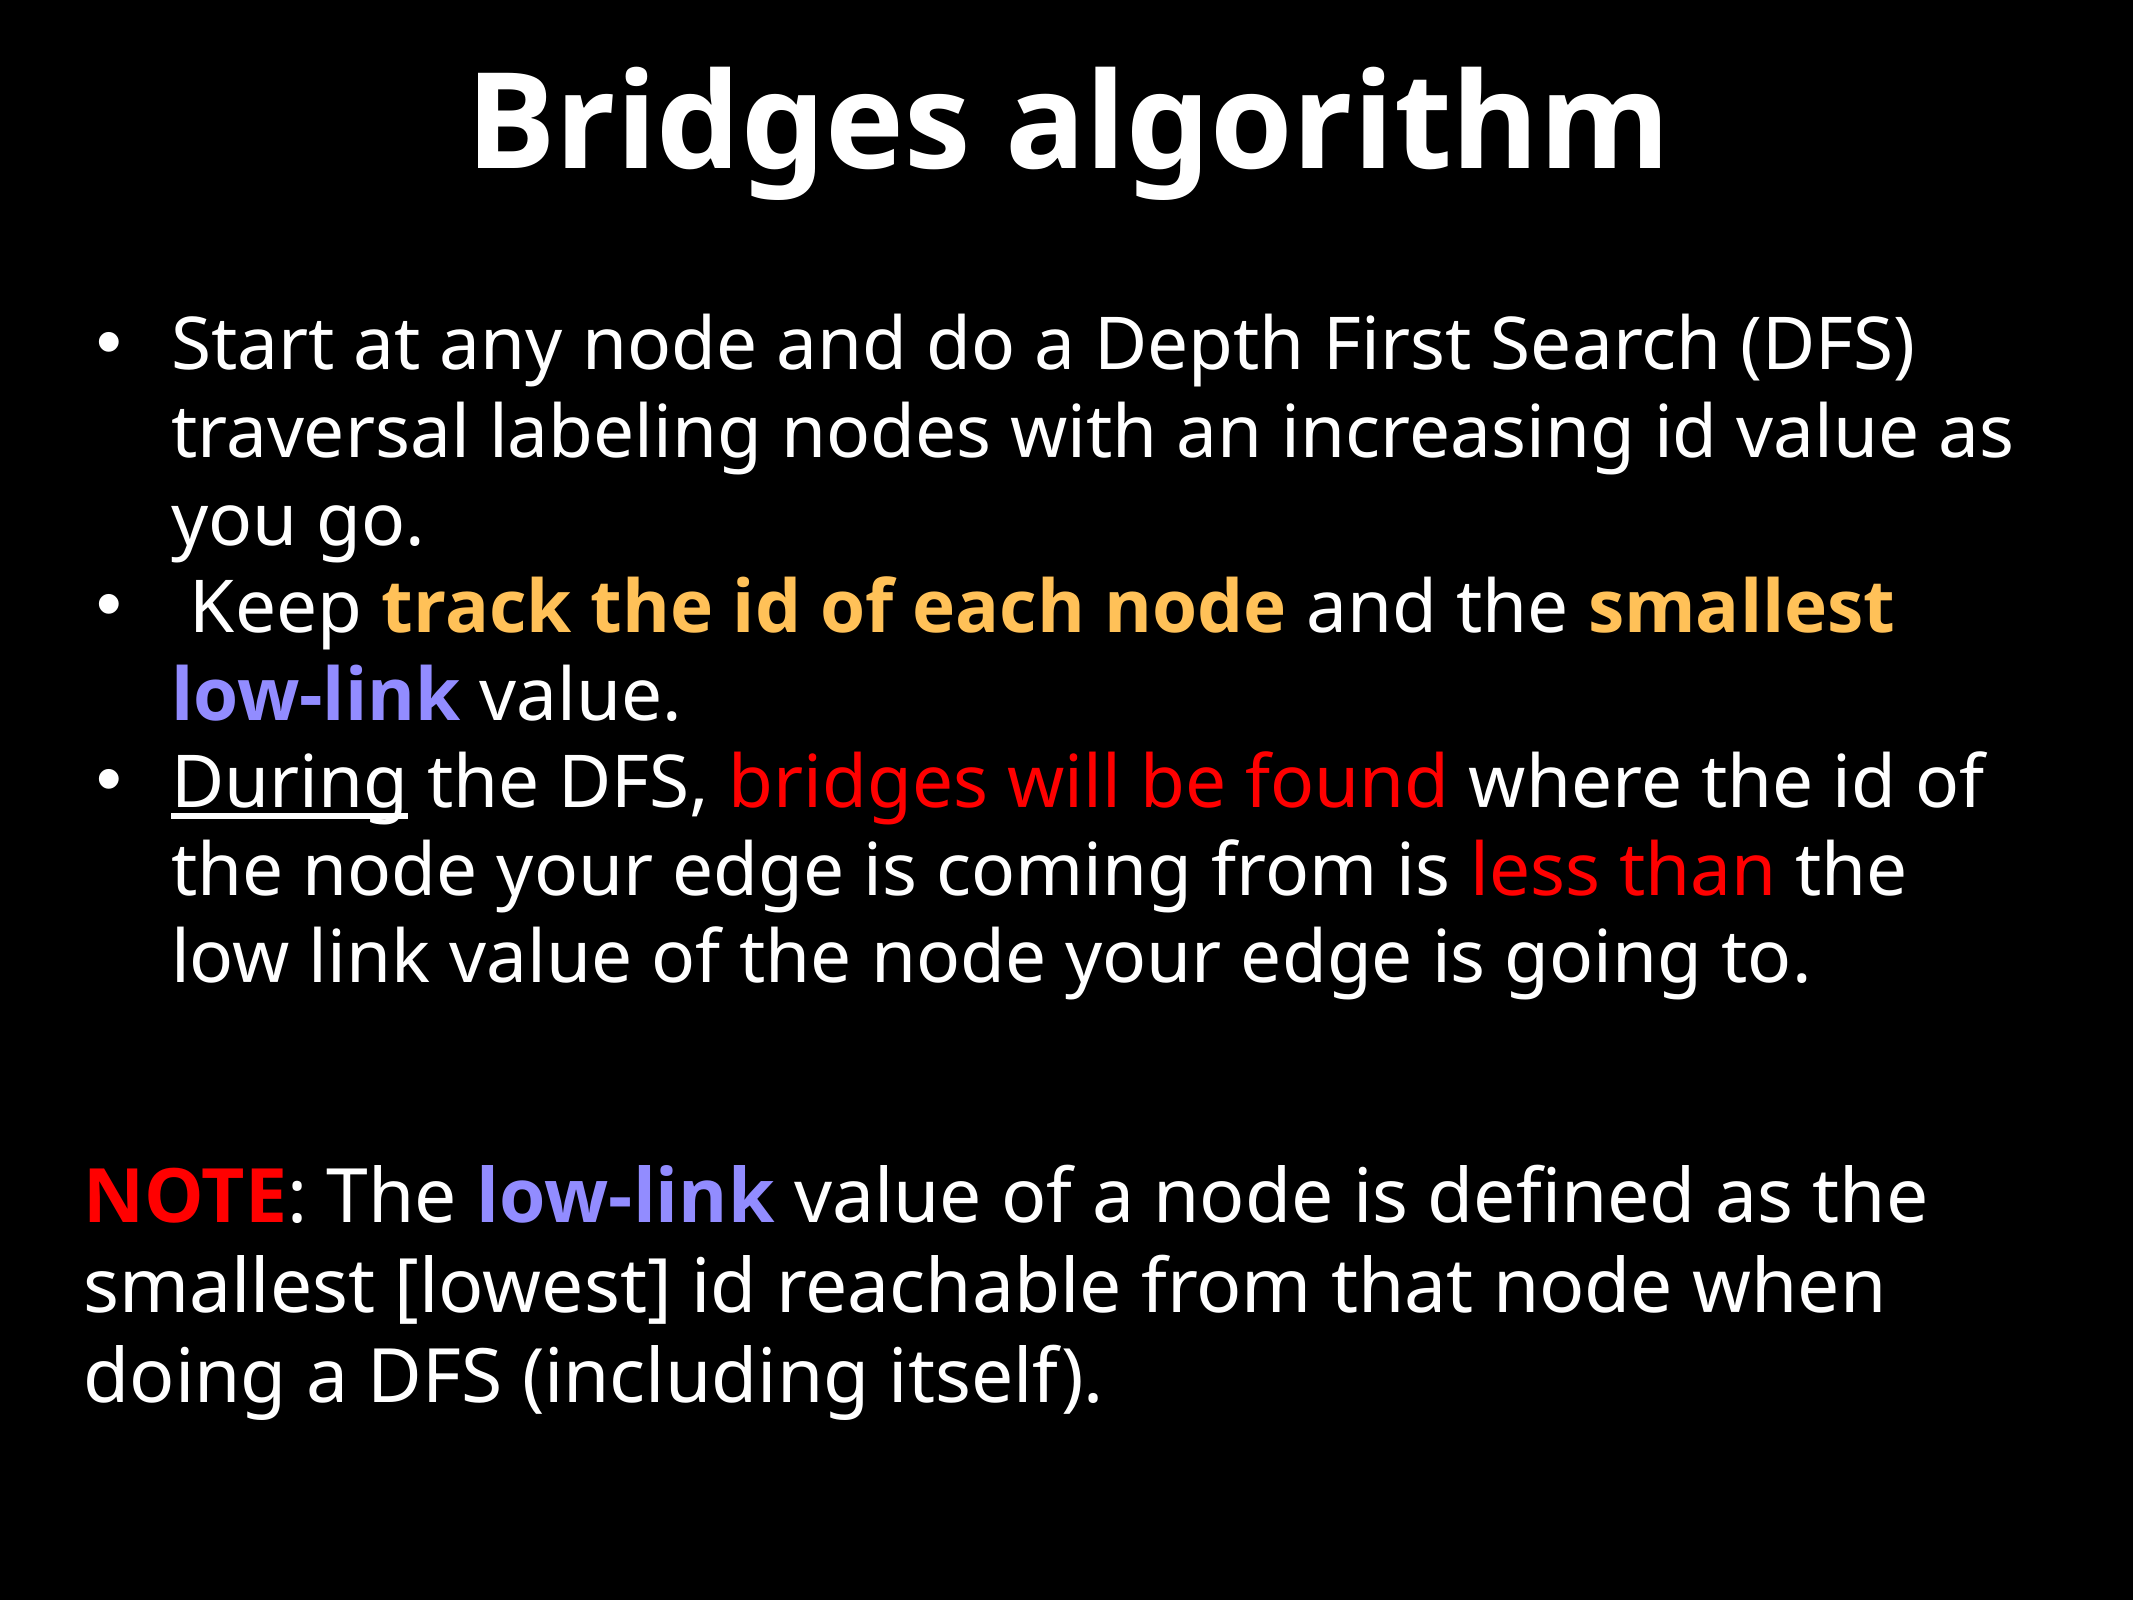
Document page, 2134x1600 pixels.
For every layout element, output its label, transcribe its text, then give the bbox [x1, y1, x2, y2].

text_box Start at any node and do a Depth First Search (DFS) traversal labeling nodes with an increasing id value as you go. Keep track the id of each node and the smallest low-link value. During the DFS, bridges will be found where the id of the node your edge is coming from is less than the low link value of the node your edge is going to. [87, 288, 2049, 1006]
text_box Bridges algorithm [75, 26, 2061, 204]
text_box NOTE: The low-link value of a node is defined as the smallest [lowest] id reachable from that node when doing a DFS (including itself). [75, 1139, 1998, 1426]
